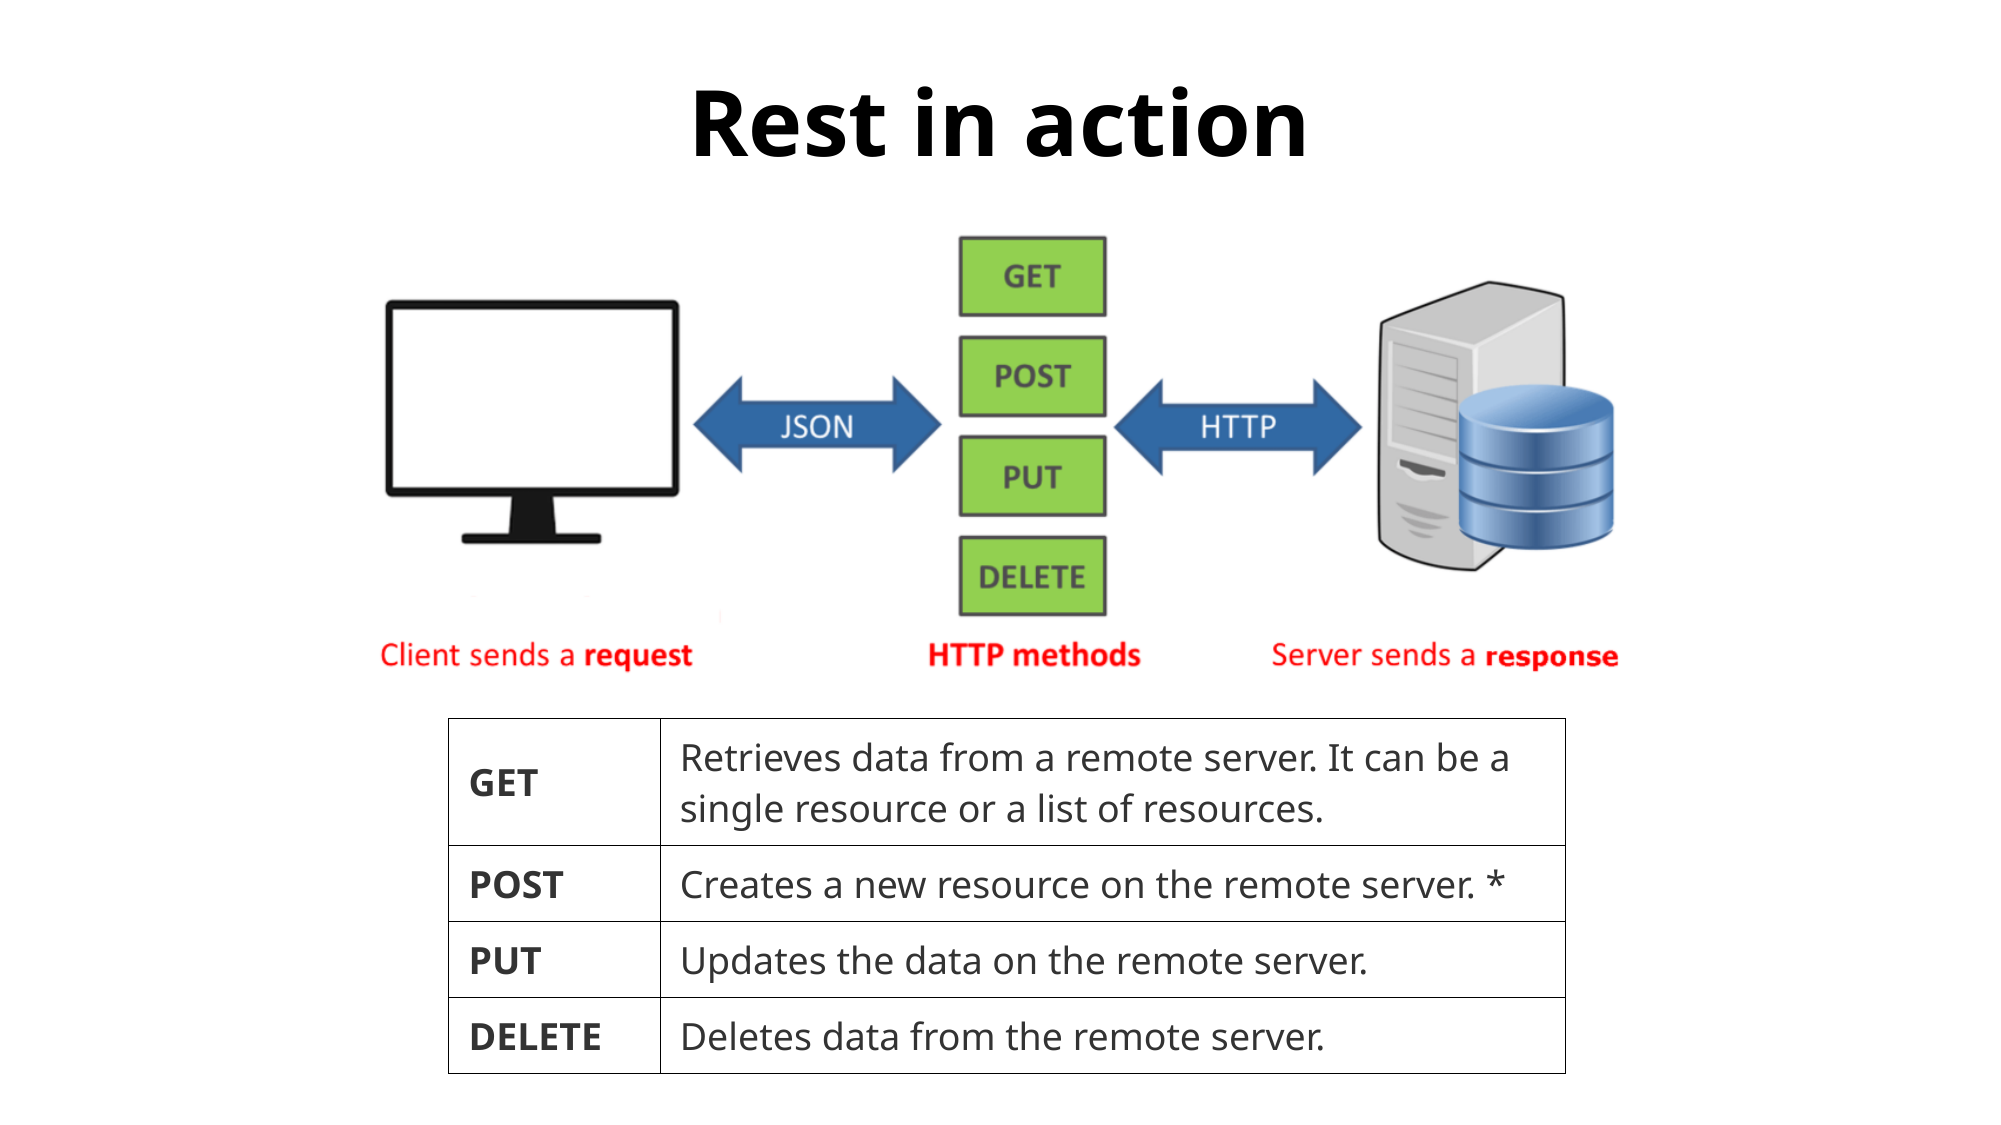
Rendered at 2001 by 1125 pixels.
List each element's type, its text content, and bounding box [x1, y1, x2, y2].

picture [367, 192, 1666, 696]
table_cell Deletes data from the remote server. [661, 998, 1565, 1073]
table_header Retrieves data from a remote server. It can be a single resource or a list of resources. [661, 719, 1565, 845]
table_header GET [449, 719, 660, 845]
table_cell POST [449, 846, 660, 921]
table_cell Creates a new resource on the remote server. * [661, 846, 1565, 921]
table_cell Updates the data on the remote server. [661, 922, 1565, 997]
table_cell PUT [449, 922, 660, 997]
title Rest in action [0, 59, 2000, 193]
table_cell DELETE [449, 998, 660, 1073]
